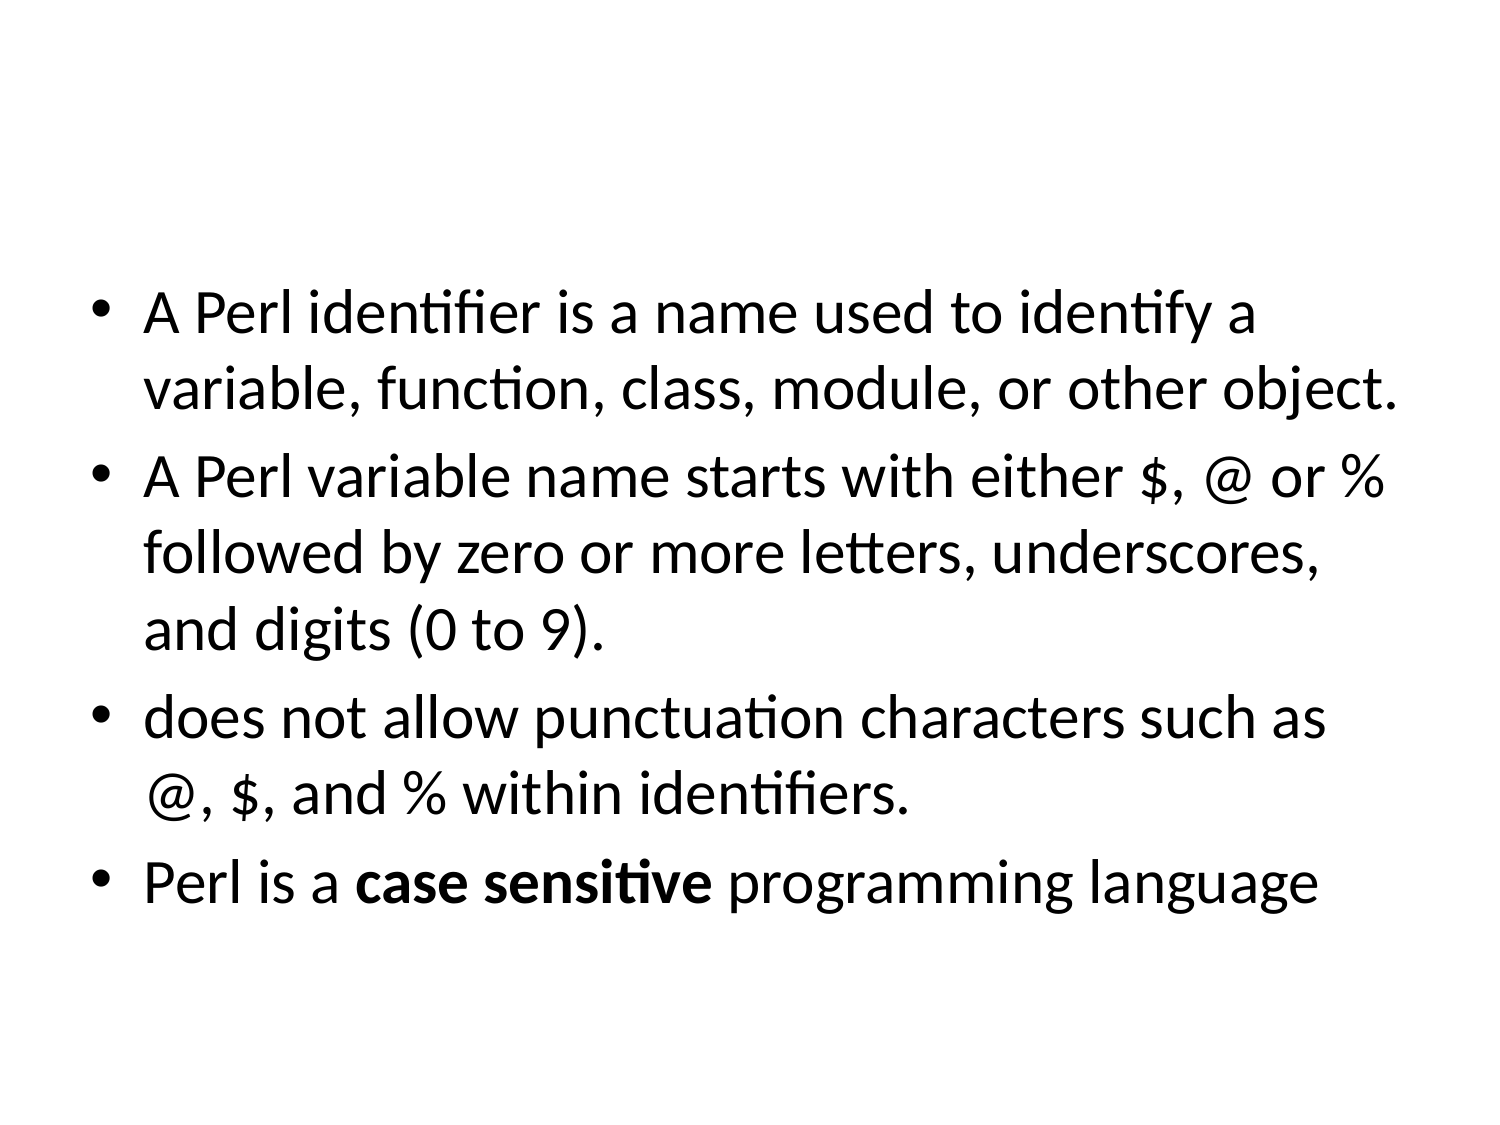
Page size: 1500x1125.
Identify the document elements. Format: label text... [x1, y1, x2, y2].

list A Perl identifier is a name used to identify a variable, function, class, module, or other object. A Perl variable name starts with either $, @ or % followed by zero or more letters, underscores, and digits (0 to 9). does not allow punctuation characters such as @, $, and % within identifiers. Perl is a case sensitive programming language [75, 262, 1425, 1005]
